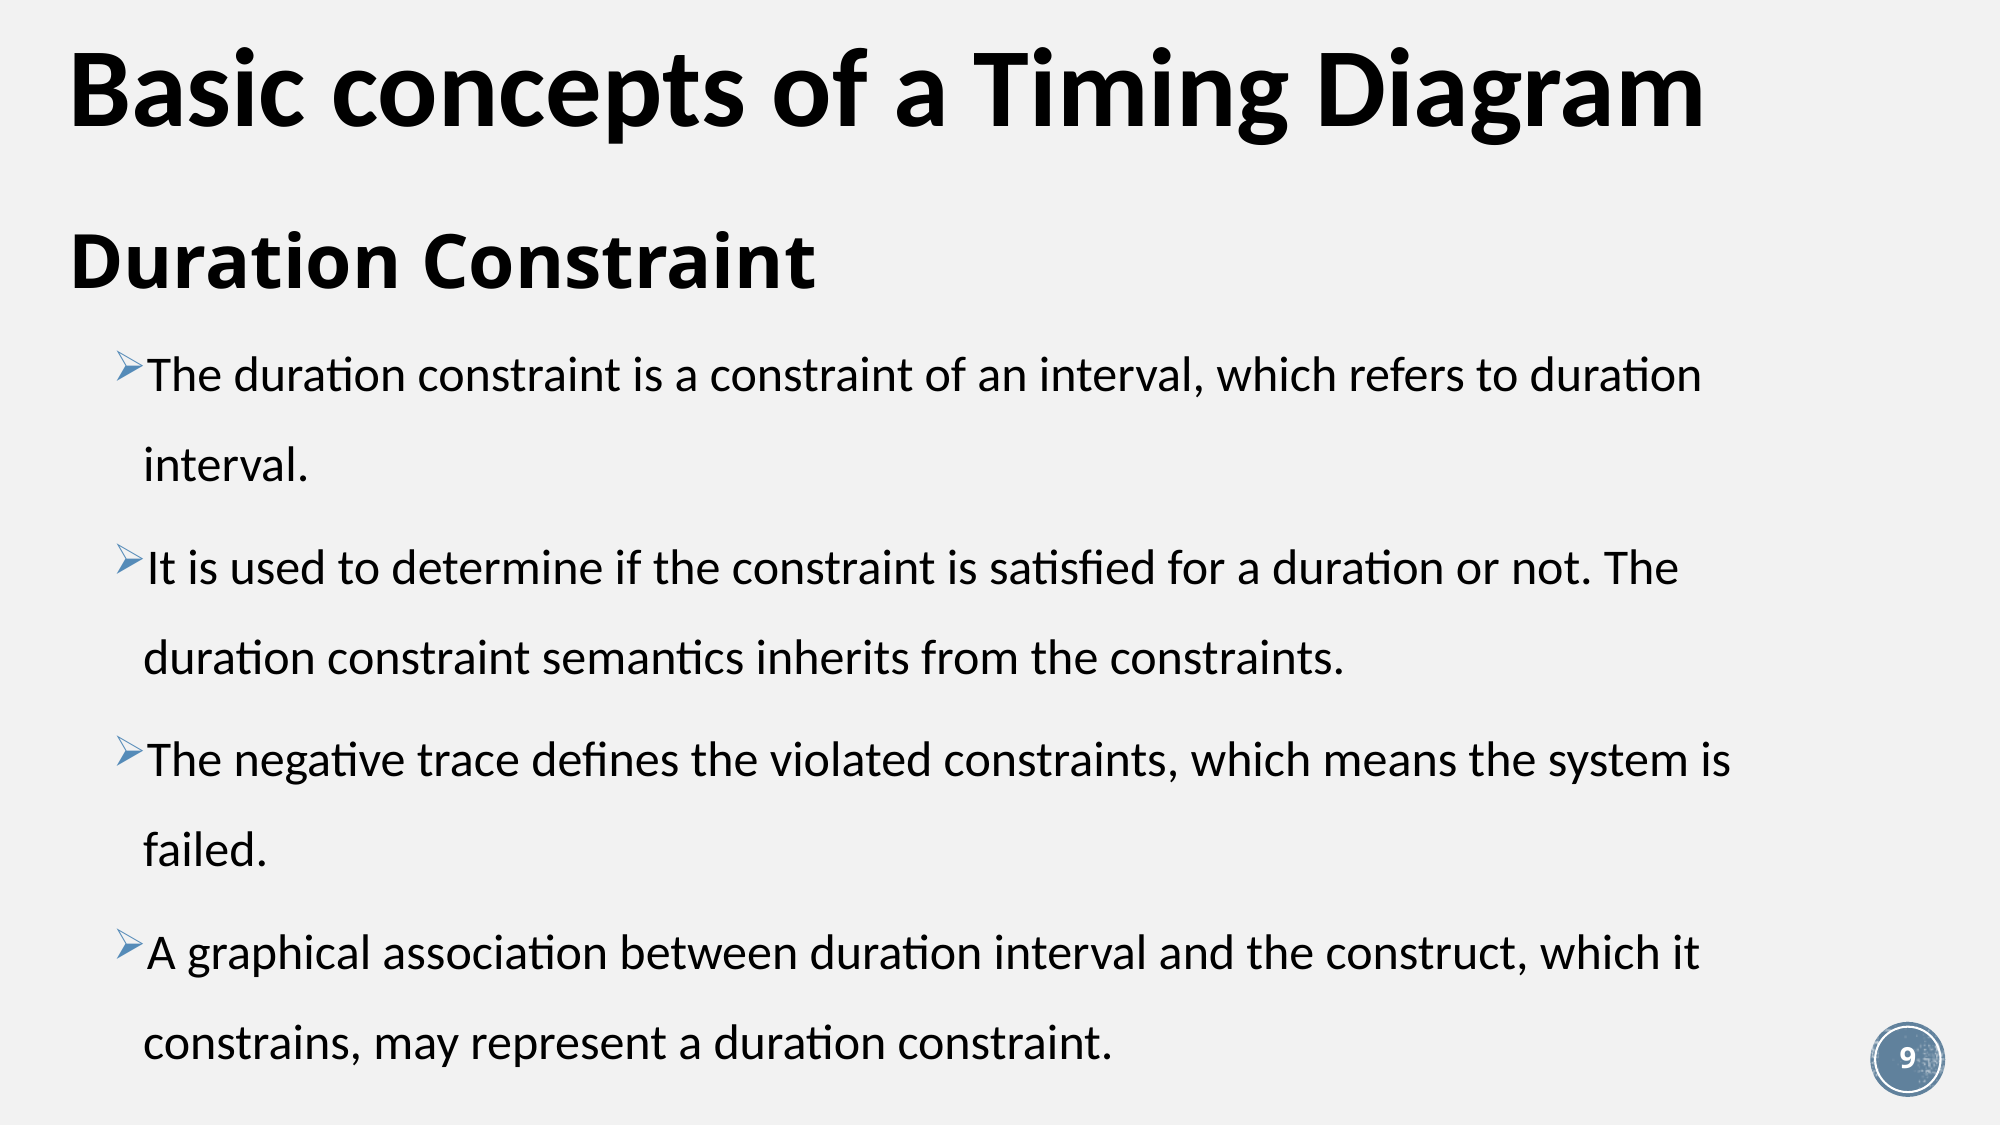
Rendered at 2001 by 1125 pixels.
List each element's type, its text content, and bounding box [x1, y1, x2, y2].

slide_number 9 [1855, 1028, 1961, 1089]
list Duration Constraint The duration constraint is a constraint of an interval, which refers to duration interval. It is used to determine if the constraint is satisfied for a duration or not. The duration constraint semantics inherits from the constraints. The negative trace defines the violated constraints, which means the system is failed. A graphical association between duration interval and the construct, which it constrains, may represent a duration constraint. [53, 160, 1872, 1102]
title Basic concepts of a Timing Diagram [53, 18, 1826, 160]
